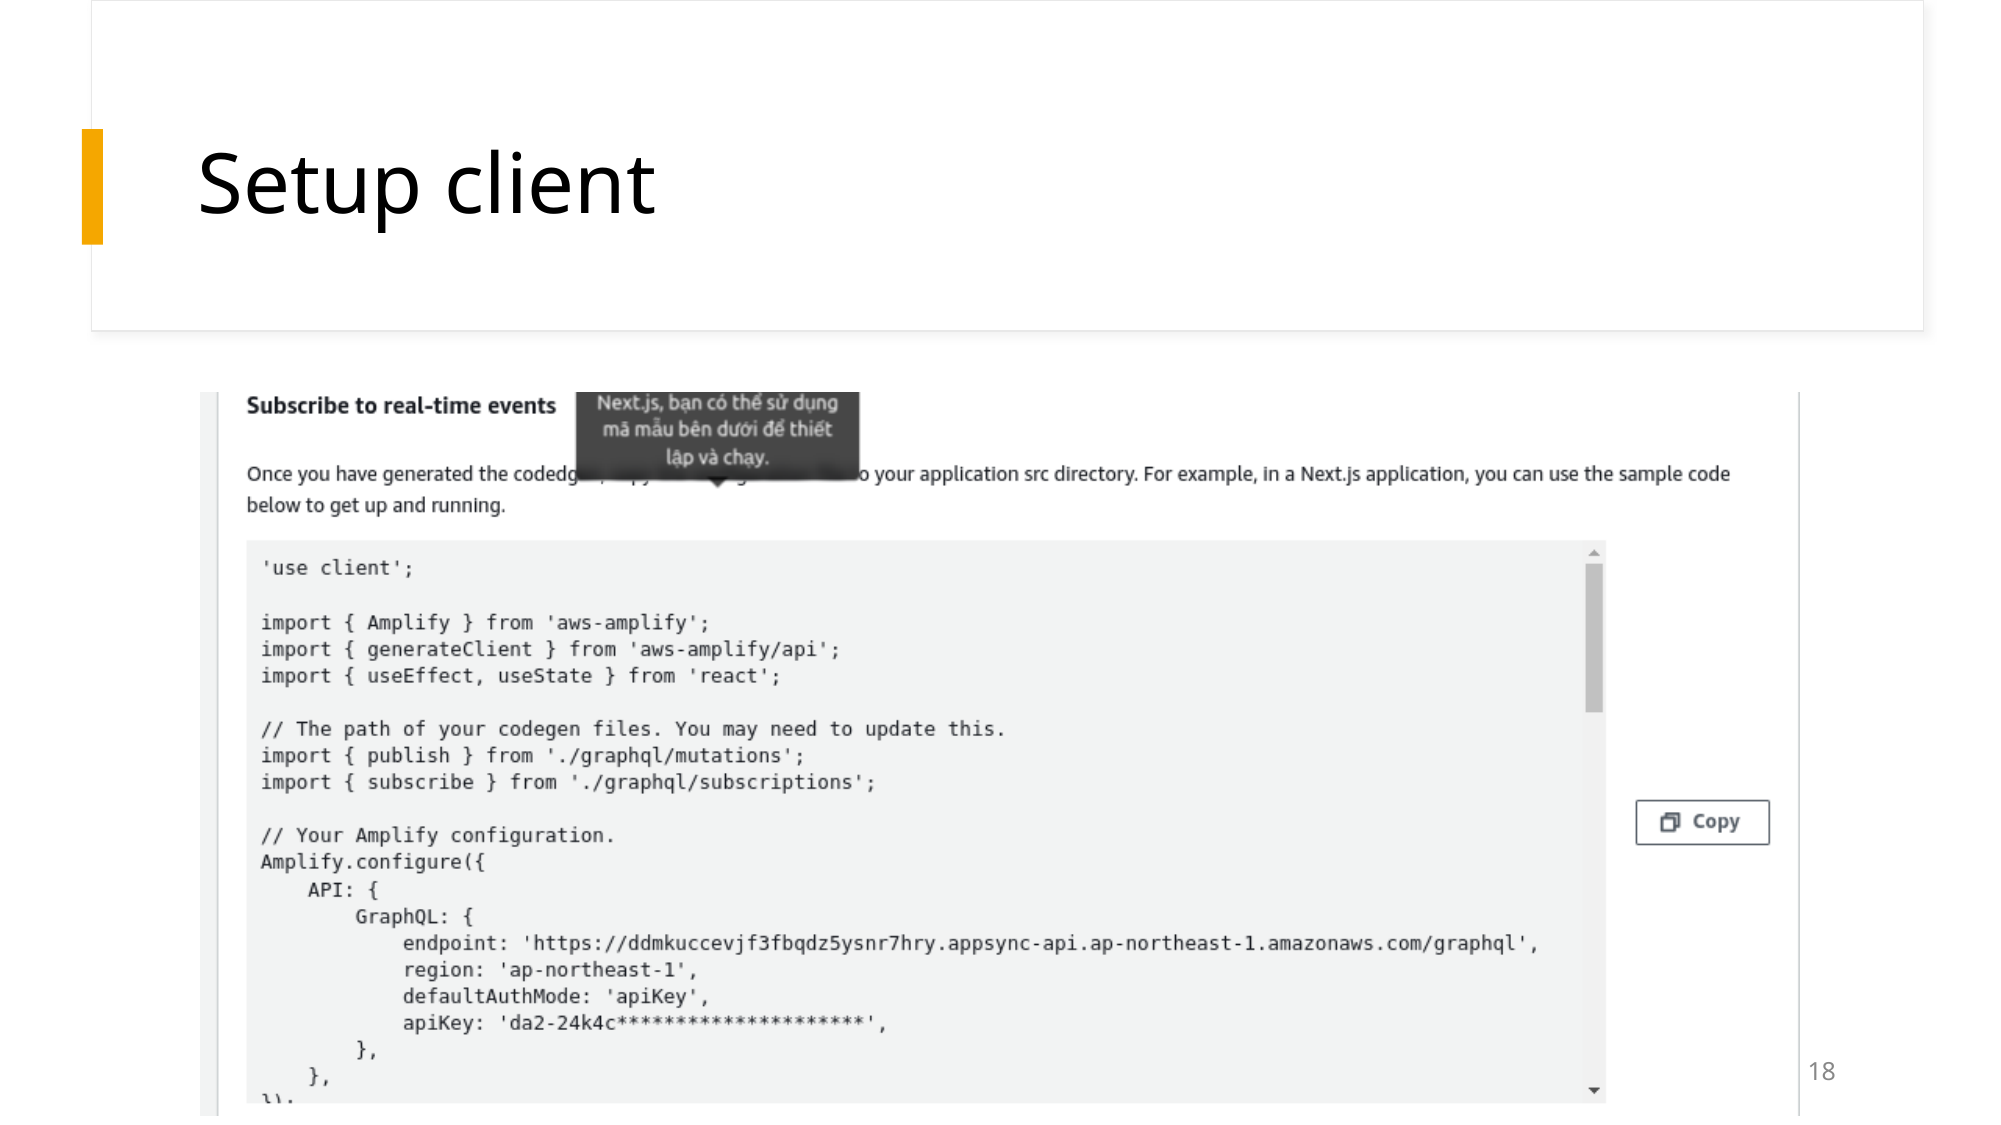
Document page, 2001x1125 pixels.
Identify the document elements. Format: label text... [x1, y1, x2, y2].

slide_number 18 [1807, 1042, 1851, 1103]
picture [199, 392, 1801, 1116]
title Setup client [183, 90, 1851, 284]
